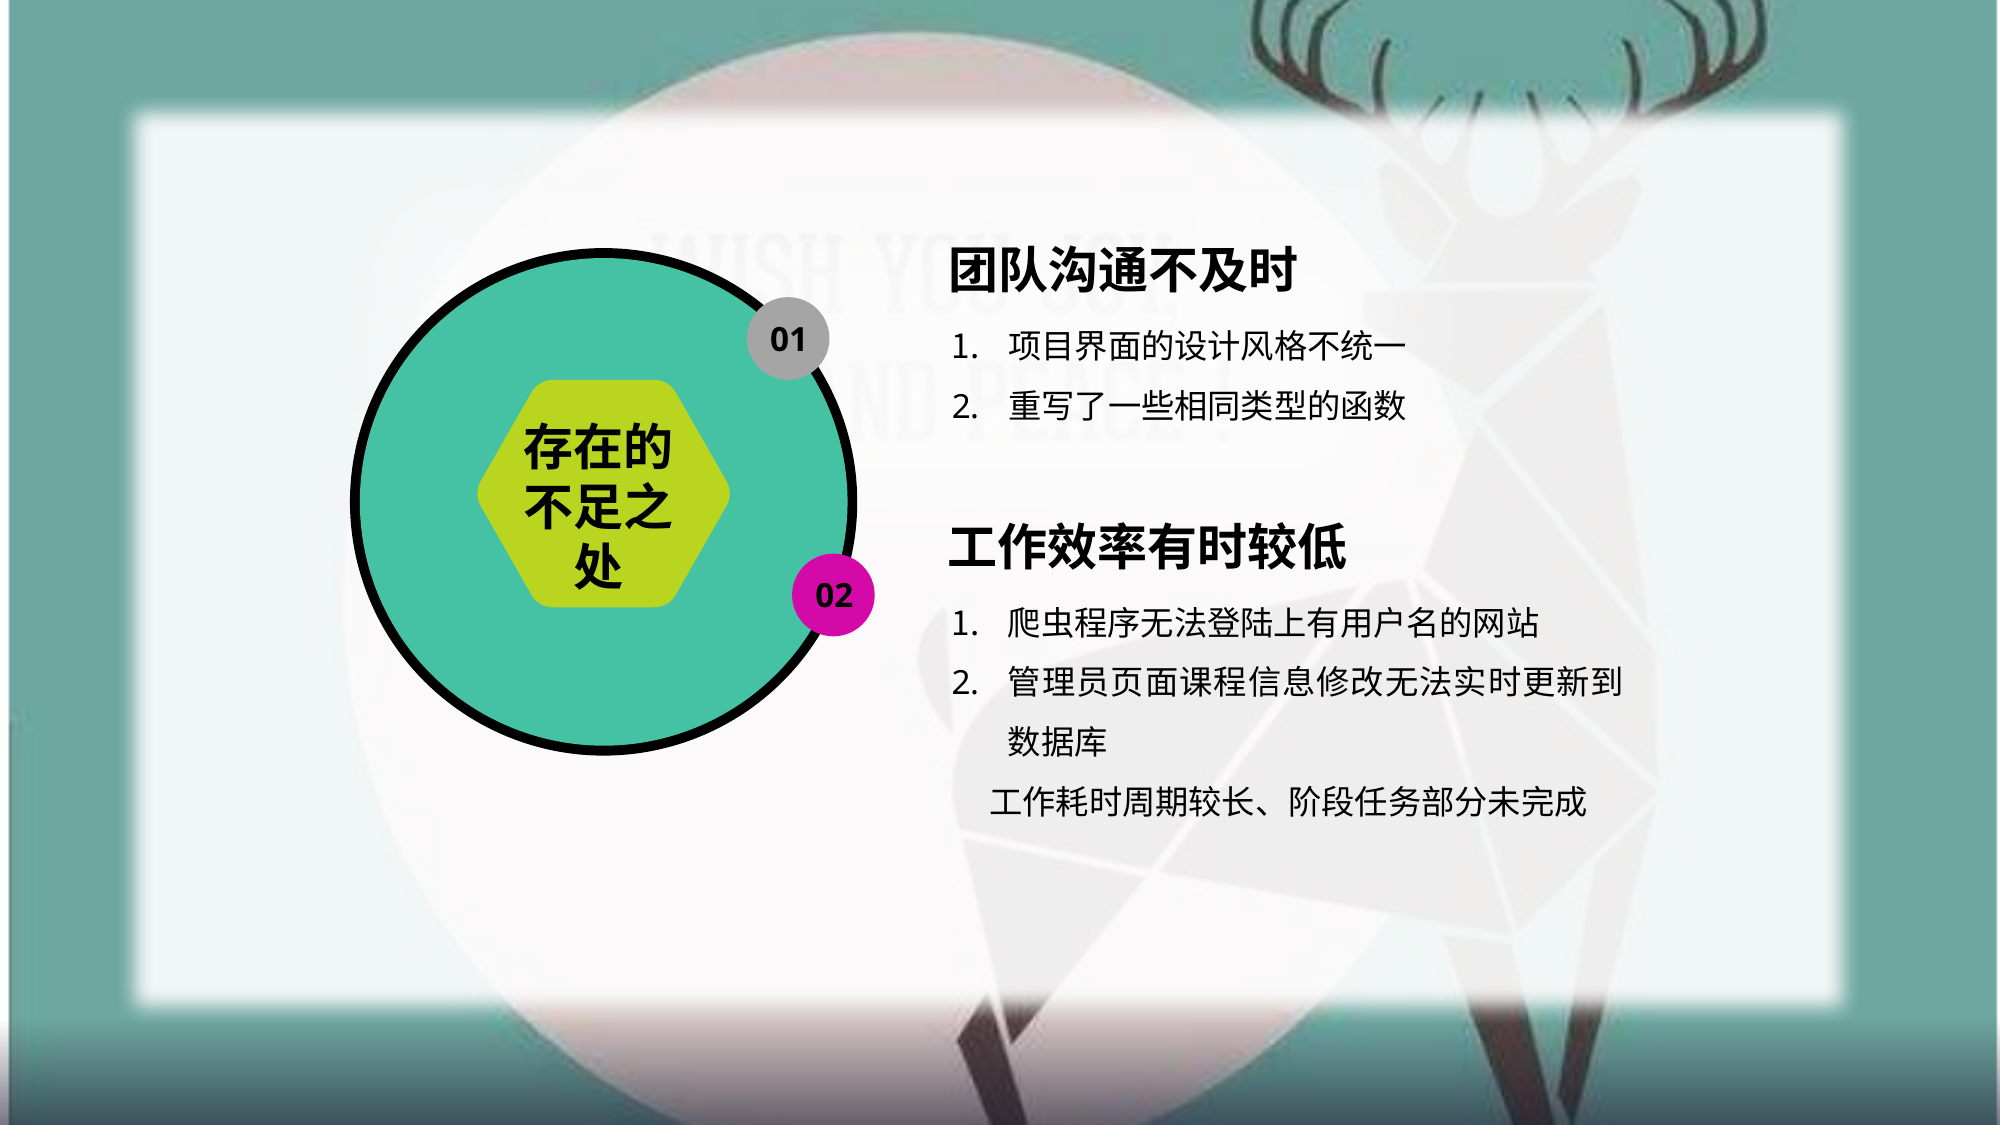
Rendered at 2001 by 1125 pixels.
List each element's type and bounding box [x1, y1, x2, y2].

text_box [477, 379, 730, 608]
text_box [936, 515, 1641, 832]
picture [0, 0, 2000, 1125]
text_box [746, 297, 830, 380]
text_box [937, 238, 1650, 488]
text_box [792, 553, 875, 637]
